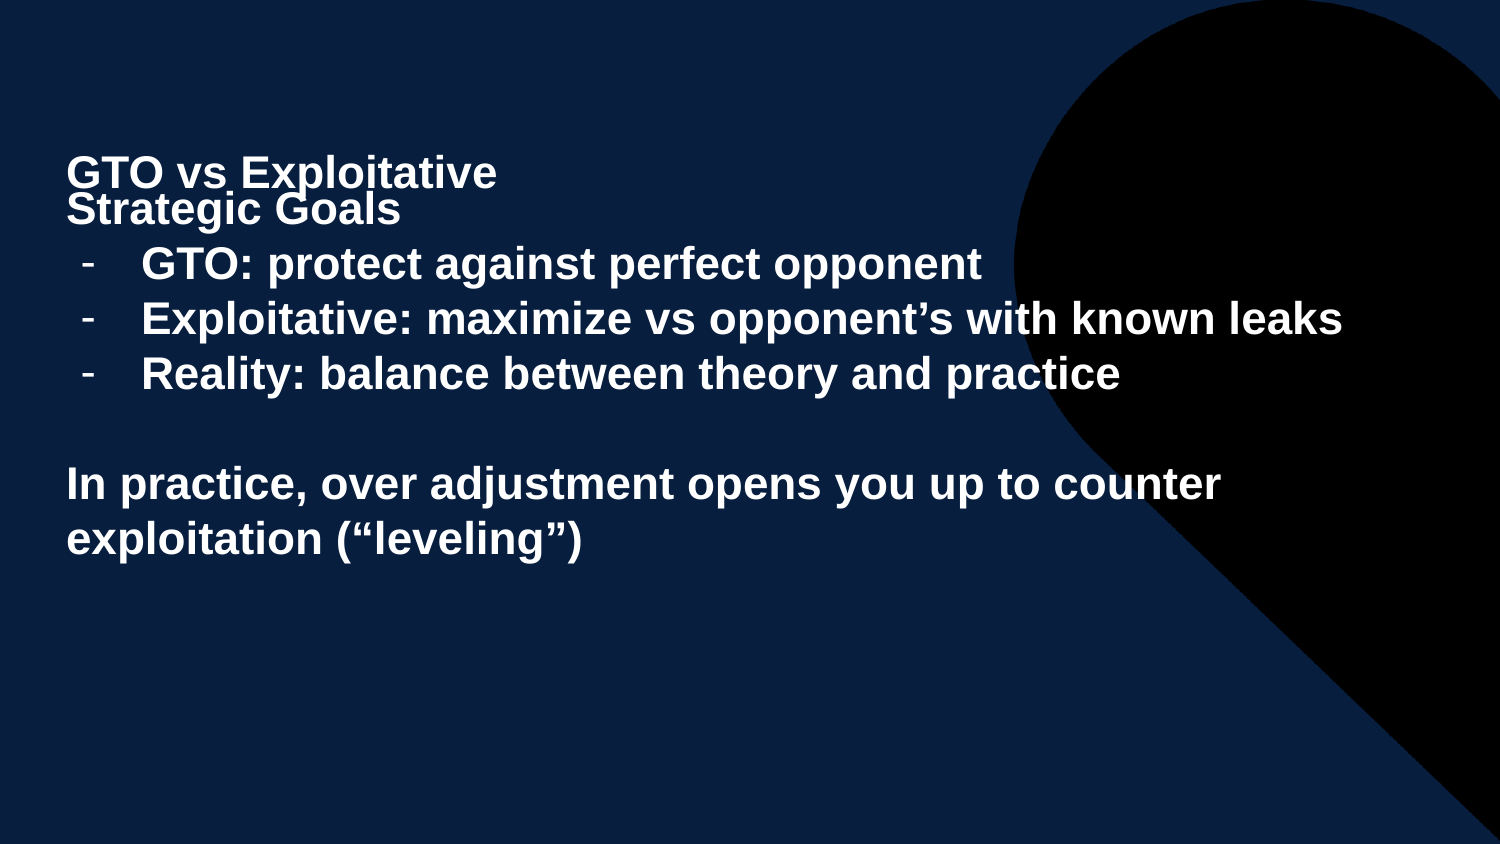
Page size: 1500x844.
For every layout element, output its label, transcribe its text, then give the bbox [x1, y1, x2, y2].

picture [0, 0, 1500, 844]
title GTO vs Exploitative [50, 72, 1450, 163]
list Strategic Goals GTO: protect against perfect opponent Exploitative: maximize vs opponent’s with known leaks Reality: balance between theory and practice In practice, over adjustment opens you up to counter exploitation (“leveling”) [50, 163, 1450, 725]
